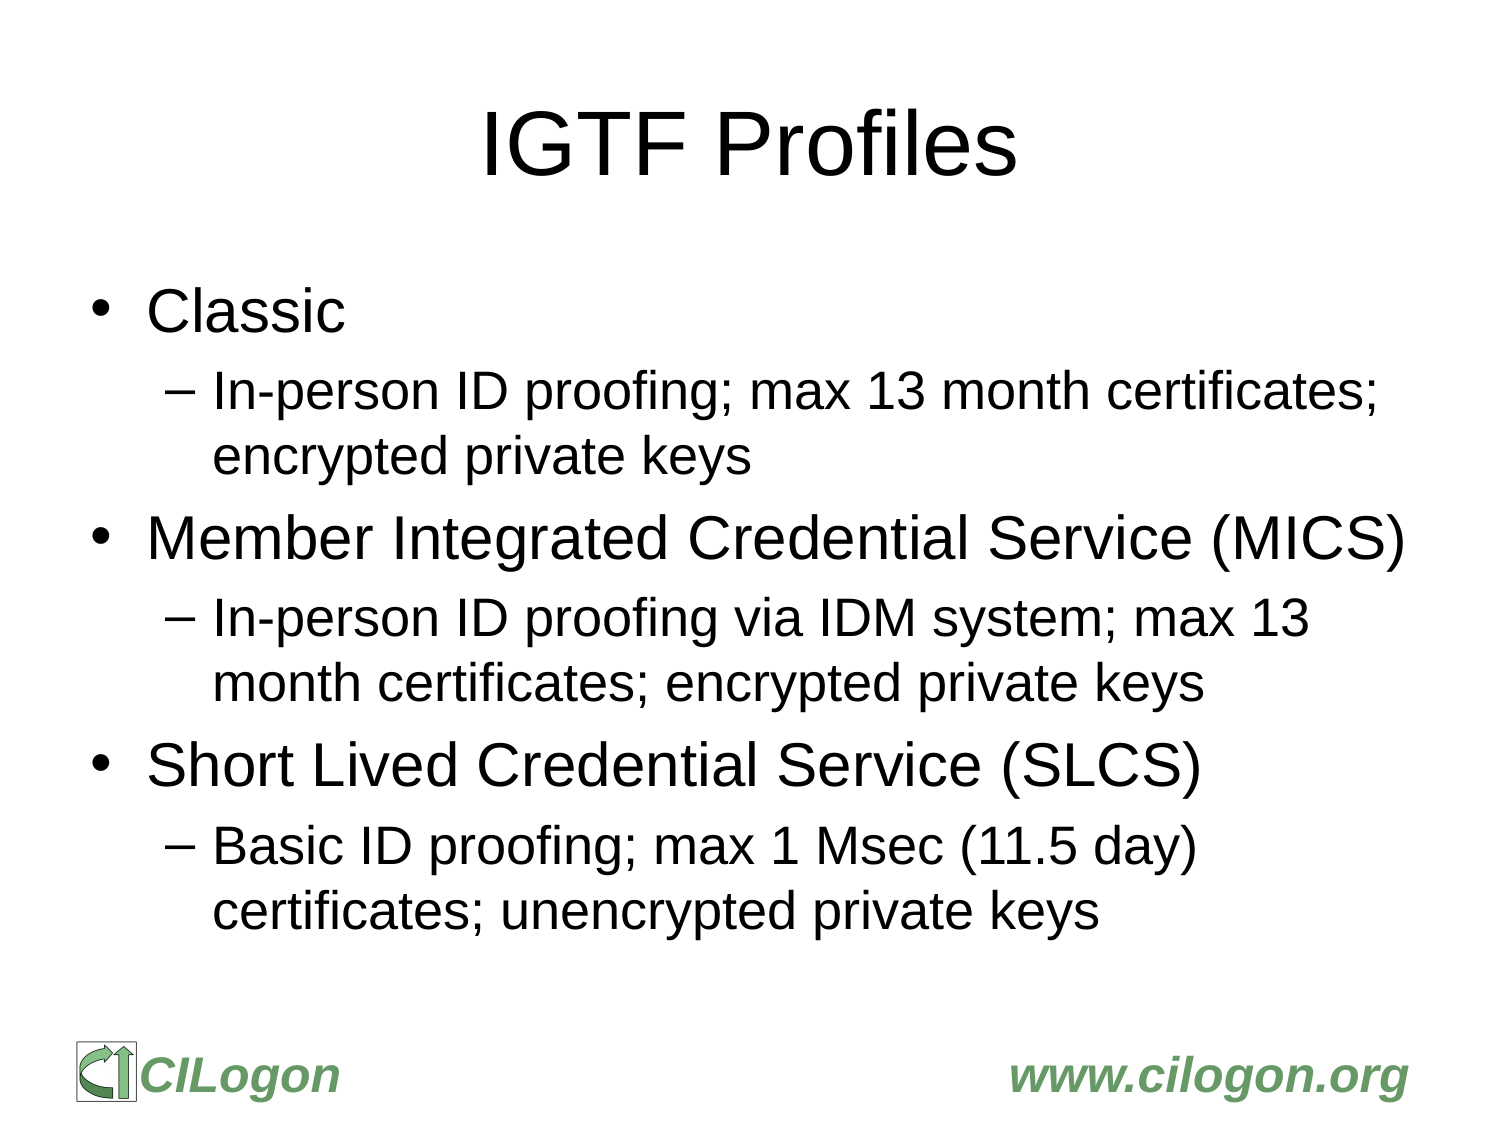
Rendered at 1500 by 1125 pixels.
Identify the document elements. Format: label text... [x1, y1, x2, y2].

picture [75, 1040, 138, 1103]
list Classic In-person ID proofing; max 13 month certificates; encrypted private keys Member Integrated Credential Service (MICS) In-person ID proofing via IDM system; max 13 month certificates; encrypted private keys Short Lived Credential Service (SLCS) Basic ID proofing; max 1 Msec (11.5 day) certificates; unencrypted private keys [75, 262, 1425, 1005]
title IGTF Profiles [75, 45, 1425, 233]
